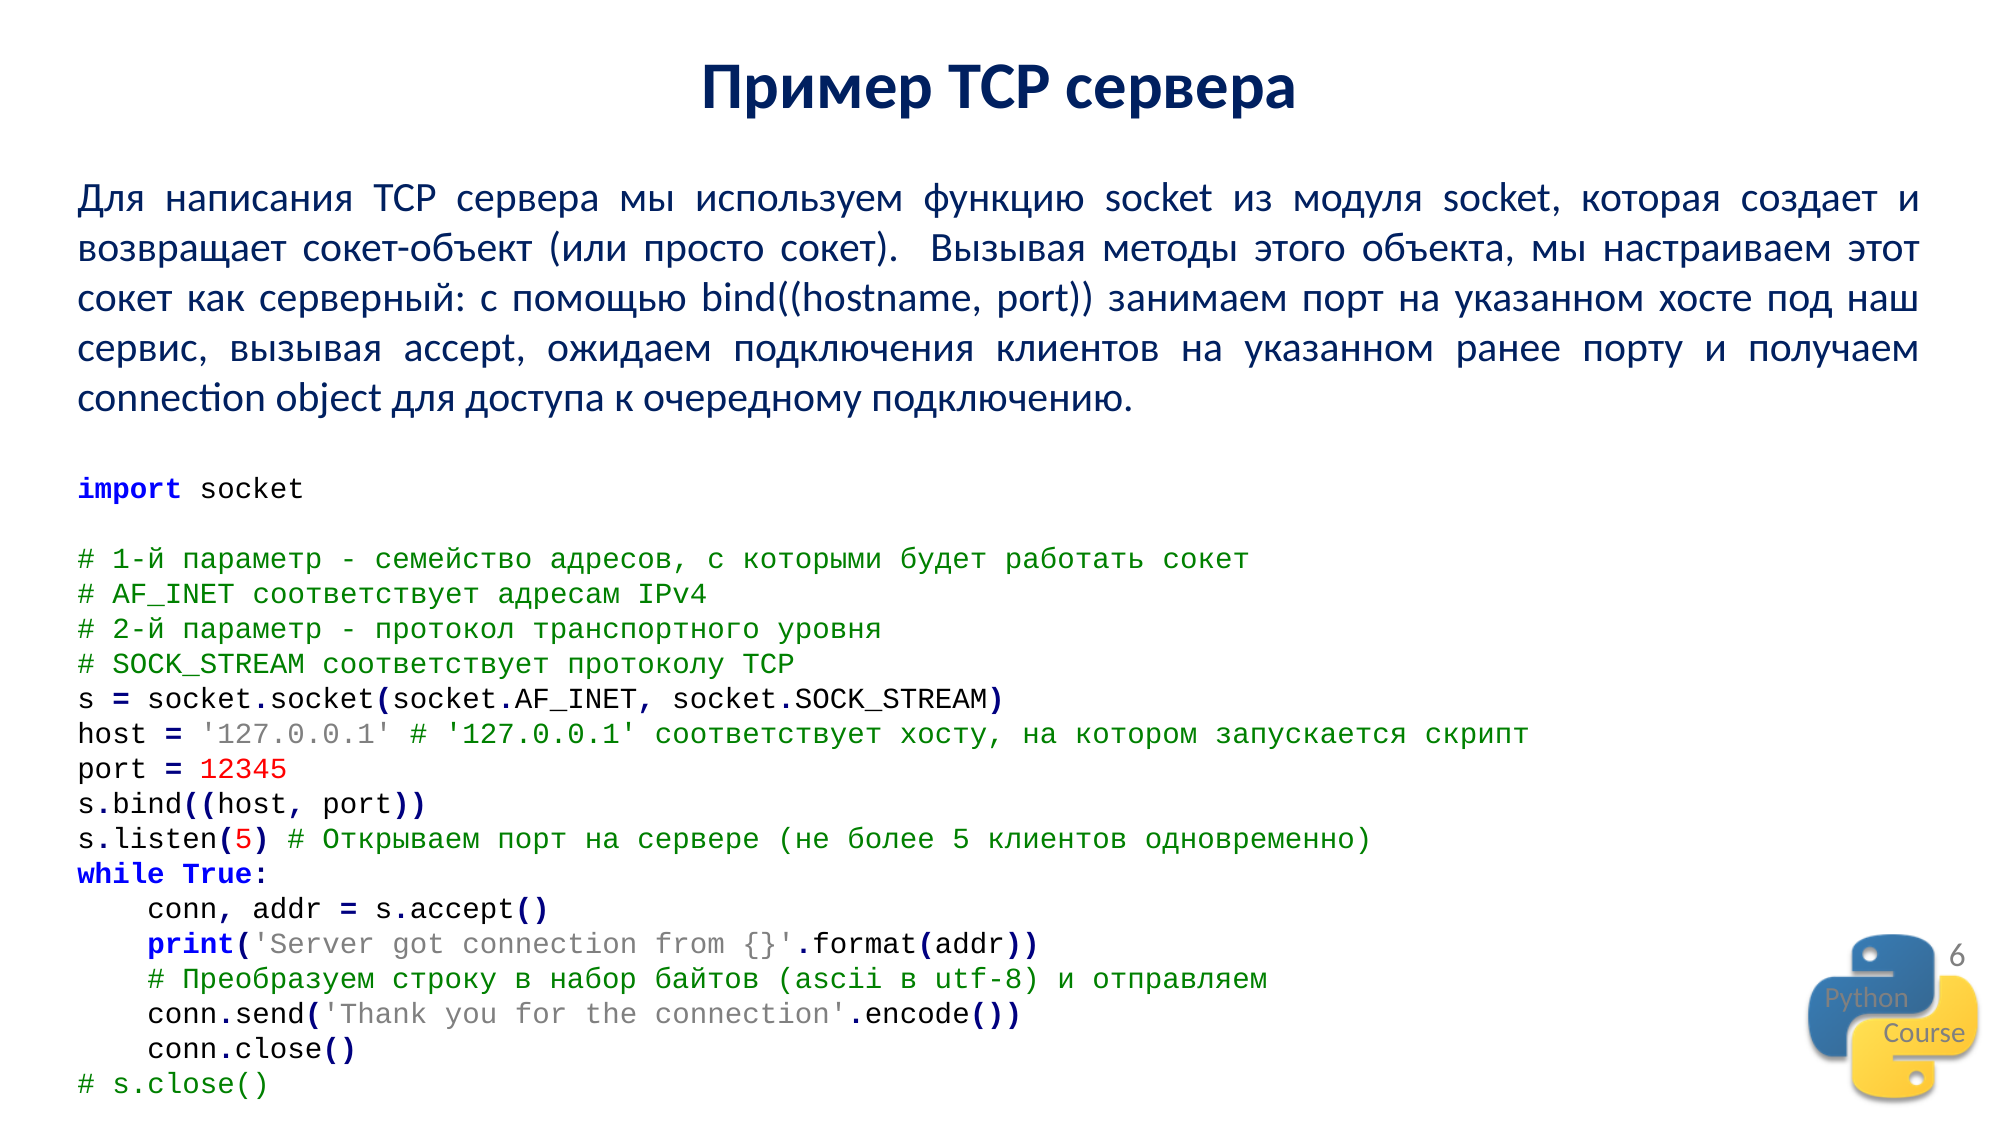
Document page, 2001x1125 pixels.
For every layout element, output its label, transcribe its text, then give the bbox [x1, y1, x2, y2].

title Пример TCP сервера [0, 34, 2000, 149]
text_box Для написания TCP сервера мы используем функцию socket из модуля socket, которая создает и возвращает сокет-объект (или просто сокет). Вызывая методы этого объекта, мы настраиваем этот сокет как серверный: с помощью bind((hostname, port)) занимаем порт на указанном хосте под наш сервис, вызывая accept, ожидаем подключения клиентов на указанном ранее порту и получаем connection object для доступа к очередному подключению. import socket # 1-й параметр - семейство адресов, с которыми будет работать сокет # AF_INET соответствует адресам IPv4 # 2-й параметр - протокол транспортного уровня # SOCK_STREAM соответствует протоколу TCP s = socket.socket(socket.AF_INET, socket.SOCK_STREAM) host = '127.0.0.1' # '127.0.0.1' соответствует хосту, на котором запускается скрипт port = 12345 s.bind((host, port)) s.listen(5) # Открываем порт на сервере (не более 5 клиентов одновременно) while True: conn, addr = s.accept() print('Server got connection from {}'.format(addr)) # Преобразуем строку в набор байтов (ascii в utf-8) и отправляем conn.send('Thank you for the connection'.encode()) conn.close() # s.close() [62, 162, 1936, 1097]
picture [1801, 932, 1985, 1110]
